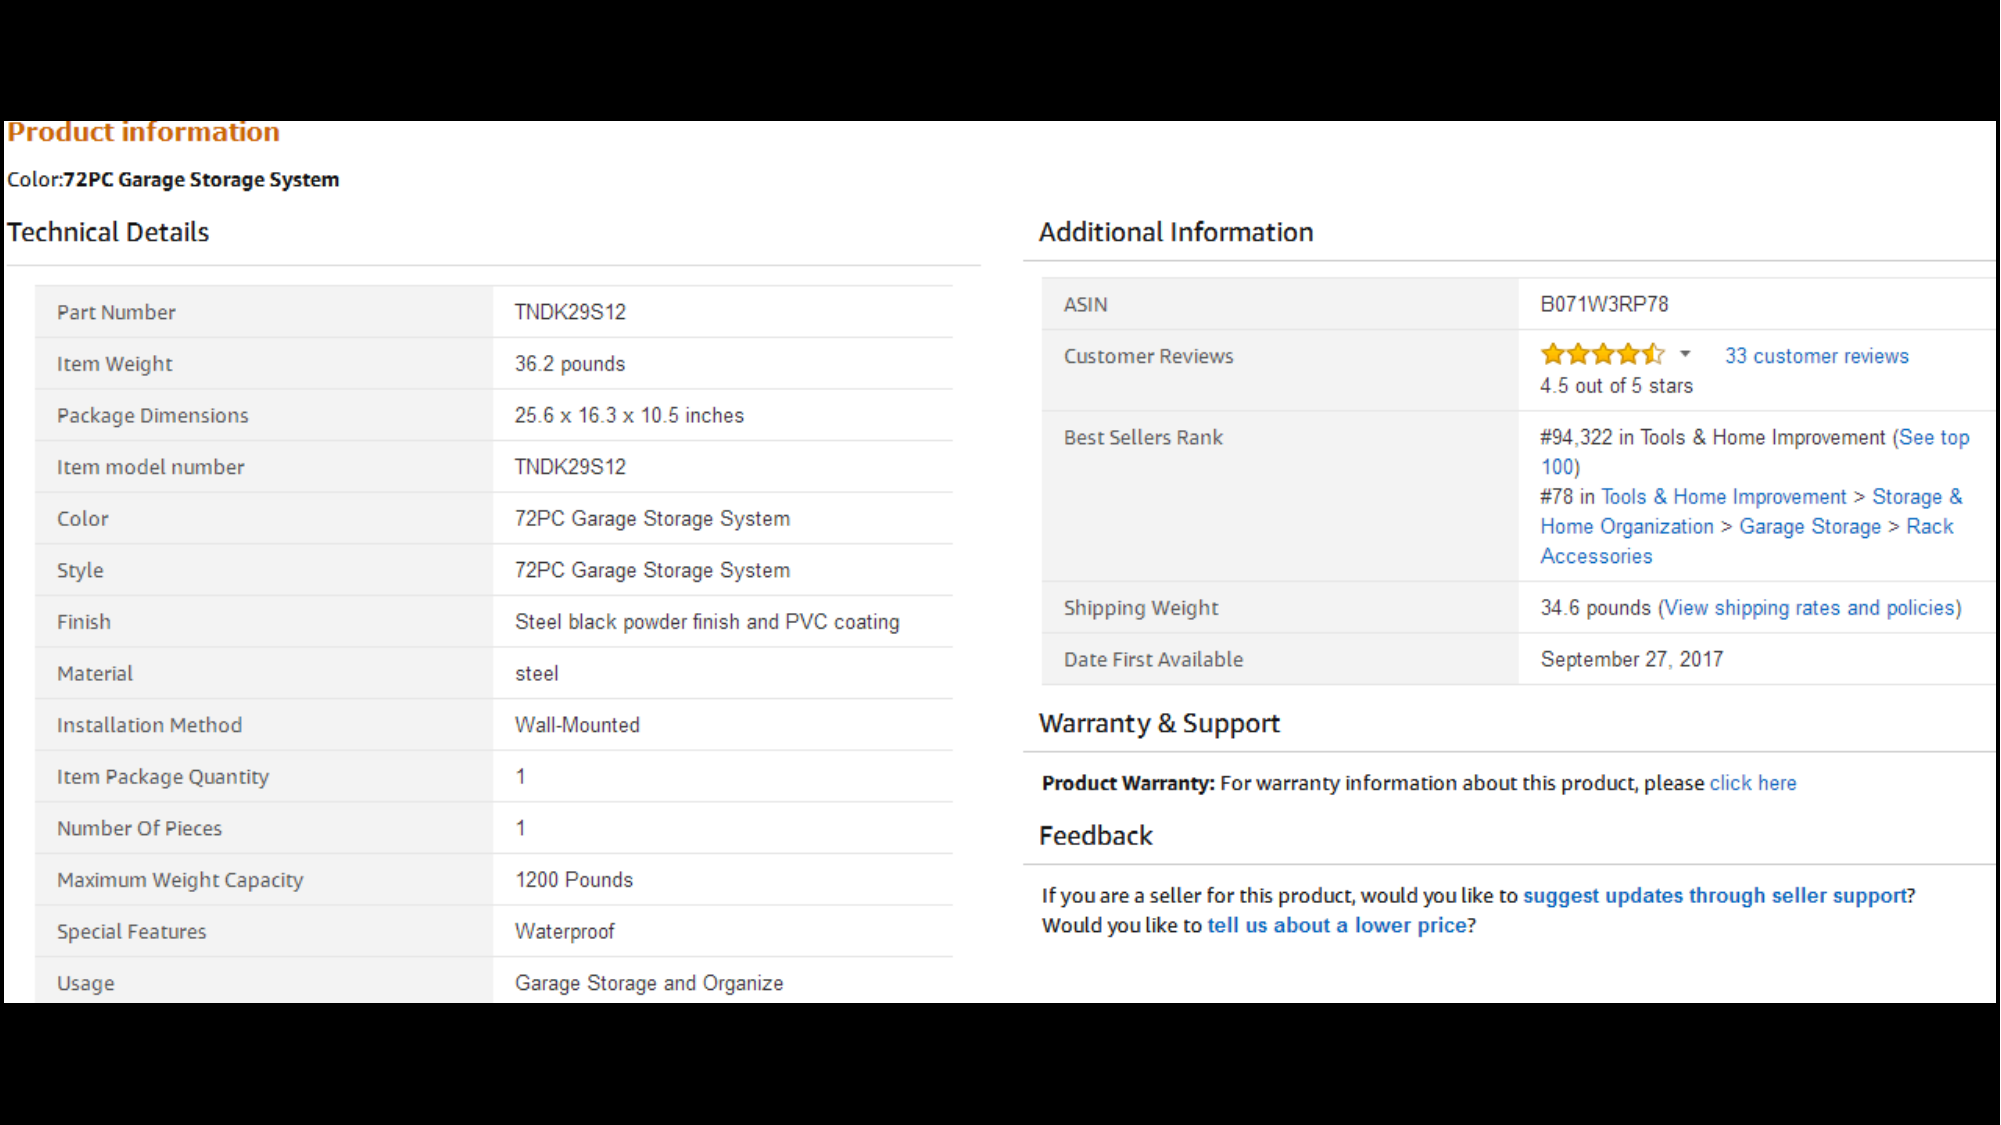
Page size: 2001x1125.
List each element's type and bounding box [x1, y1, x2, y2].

picture [4, 121, 1996, 1004]
